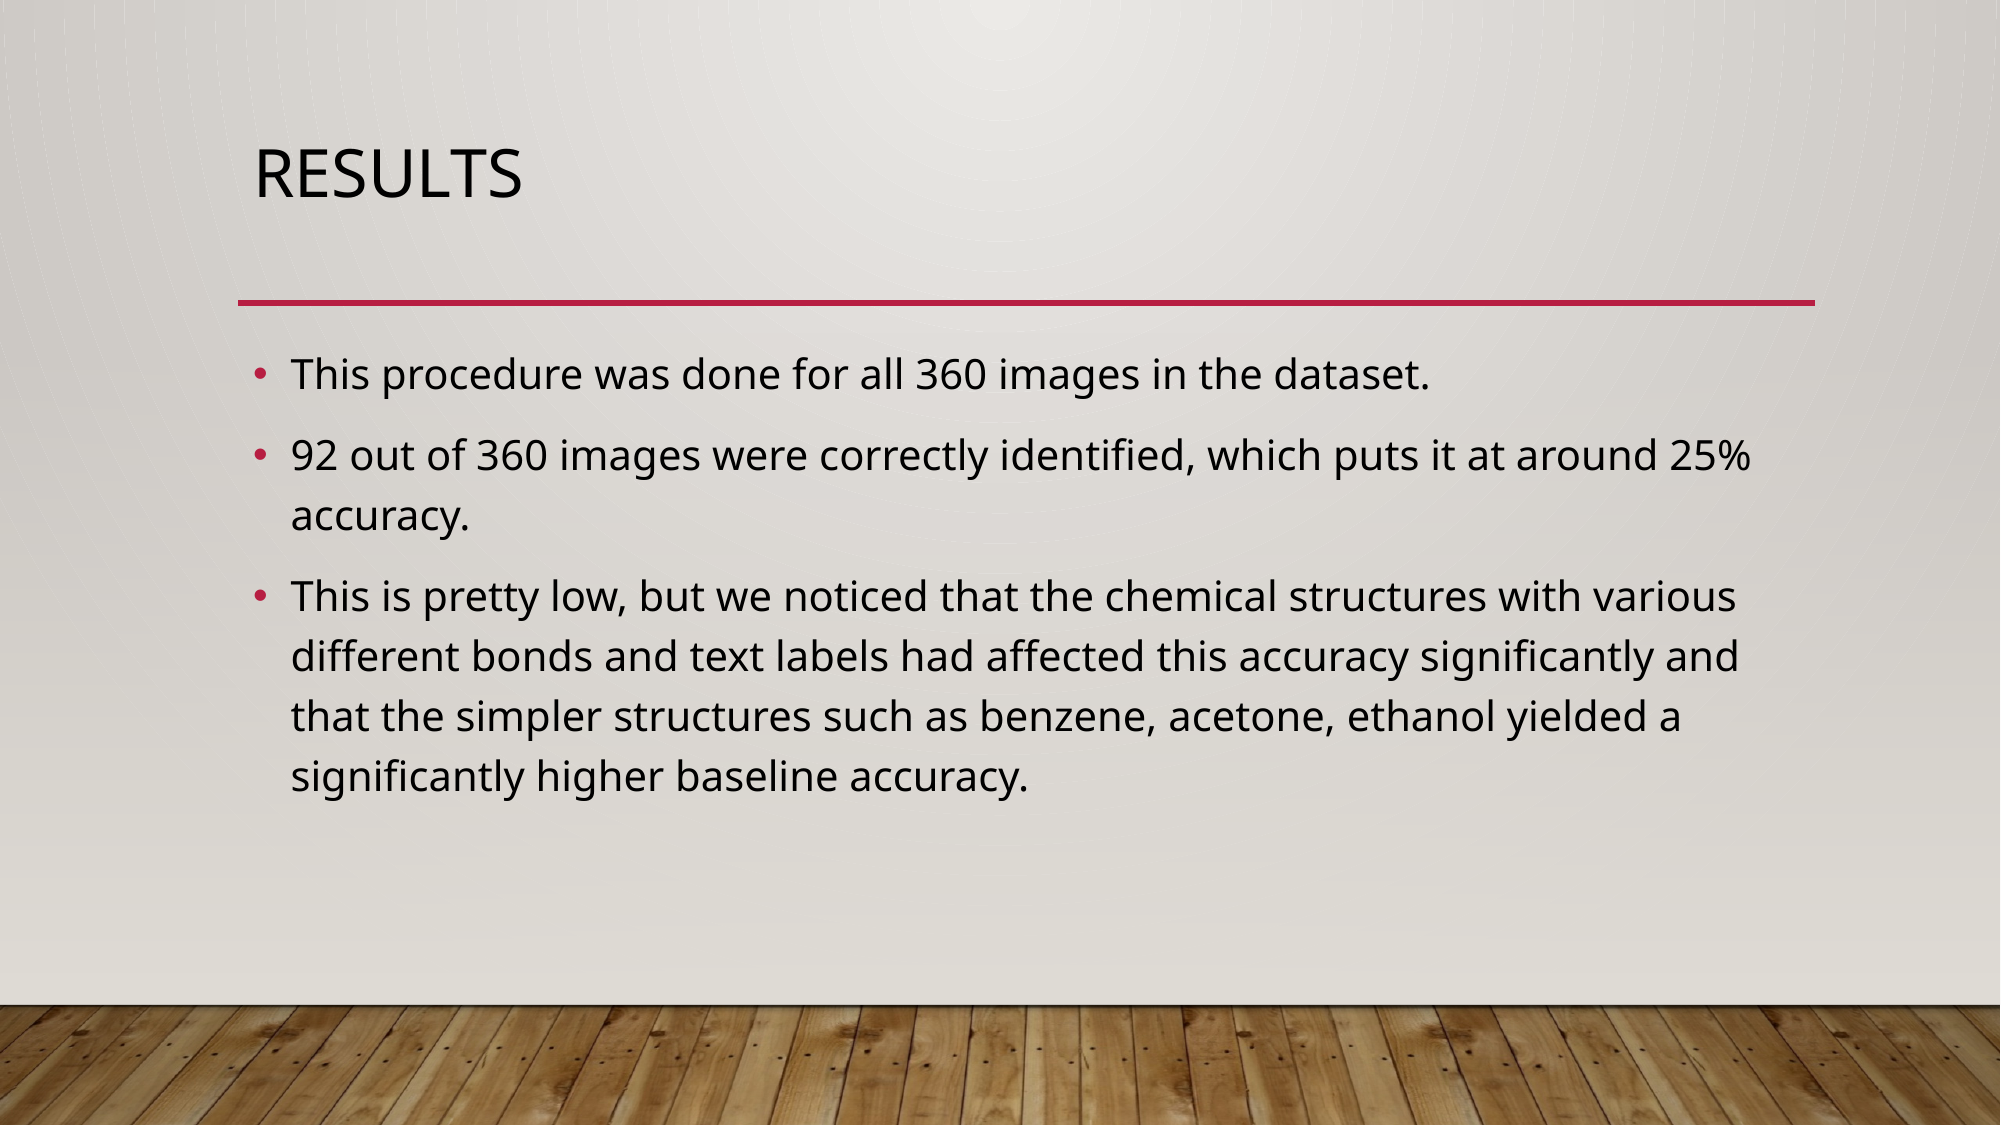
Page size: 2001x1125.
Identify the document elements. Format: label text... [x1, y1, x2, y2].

picture [0, 1005, 2000, 1125]
title Results [238, 131, 1814, 305]
list This procedure was done for all 360 images in the dataset. 92 out of 360 images were correctly identified, which puts it at around 25% accuracy. This is pretty low, but we noticed that the chemical structures with various different bonds and text labels had affected this accuracy significantly and that the simpler structures such as benzene, acetone, ethanol yielded a significantly higher baseline accuracy. [238, 330, 1814, 897]
